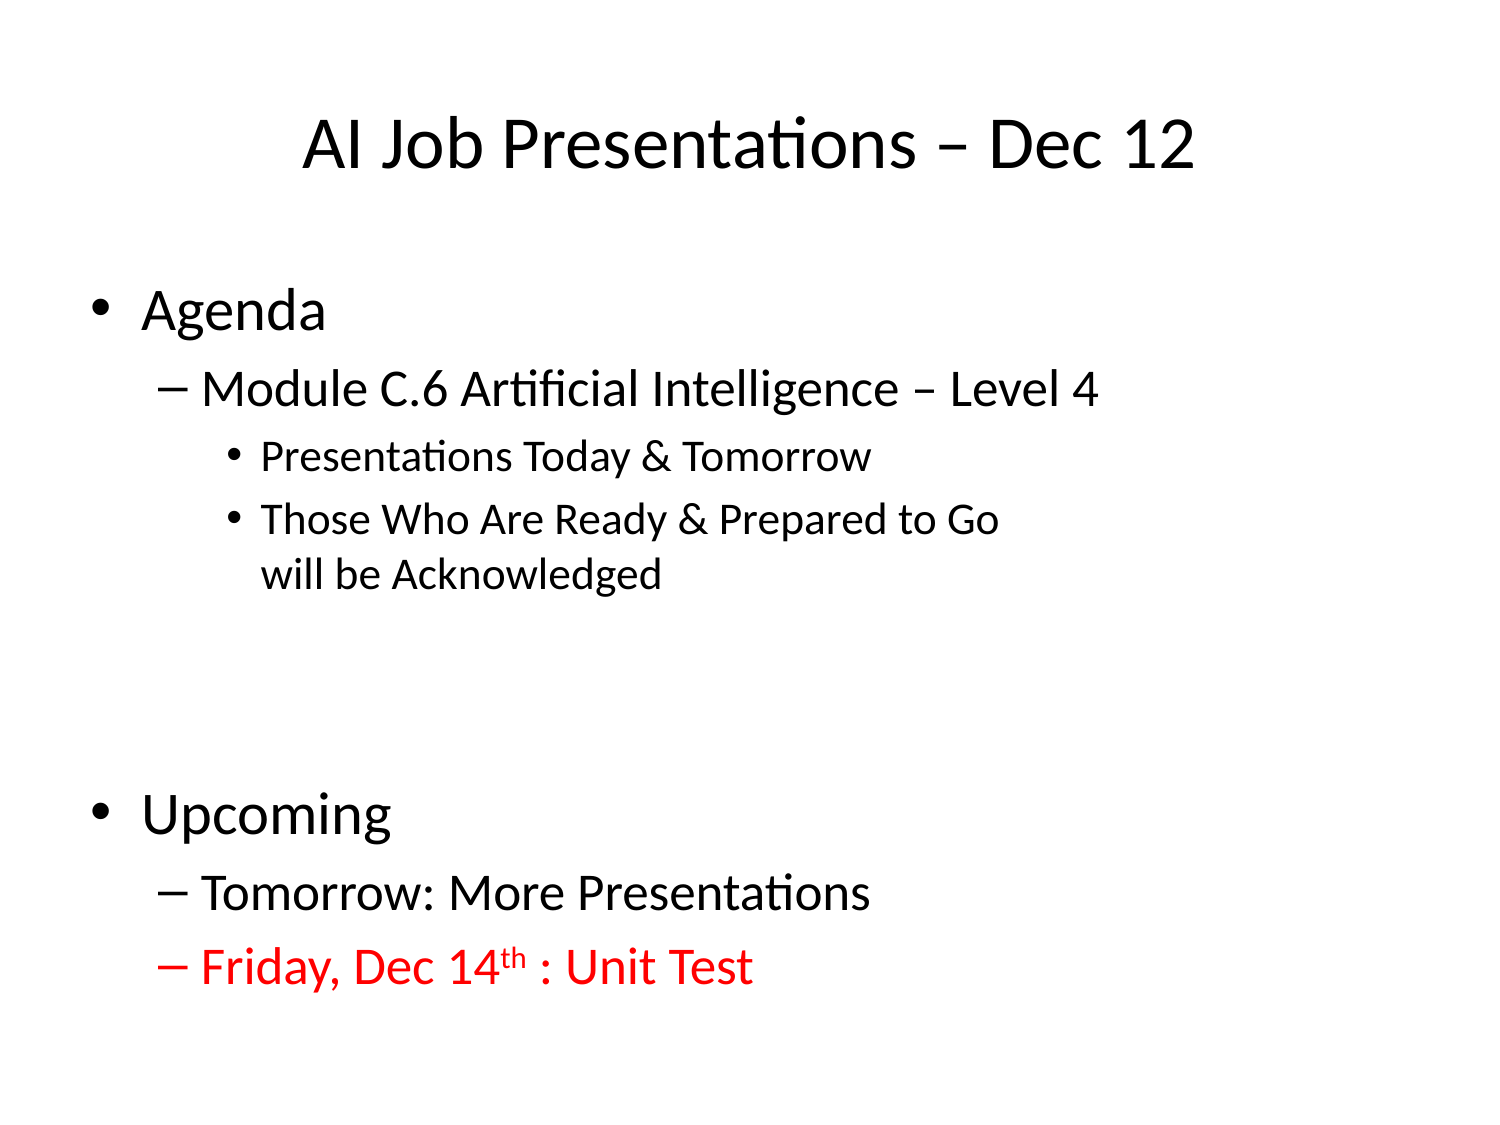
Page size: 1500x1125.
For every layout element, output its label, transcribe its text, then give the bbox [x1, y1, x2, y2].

title AI Job Presentations – Dec 12 [75, 45, 1425, 233]
list Agenda Module C.6 Artificial Intelligence – Level 4 Presentations Today & Tomorrow Those Who Are Ready & Prepared to Go will be Acknowledged Upcoming Tomorrow: More Presentations Friday, Dec 14th : Unit Test [75, 262, 1425, 1005]
